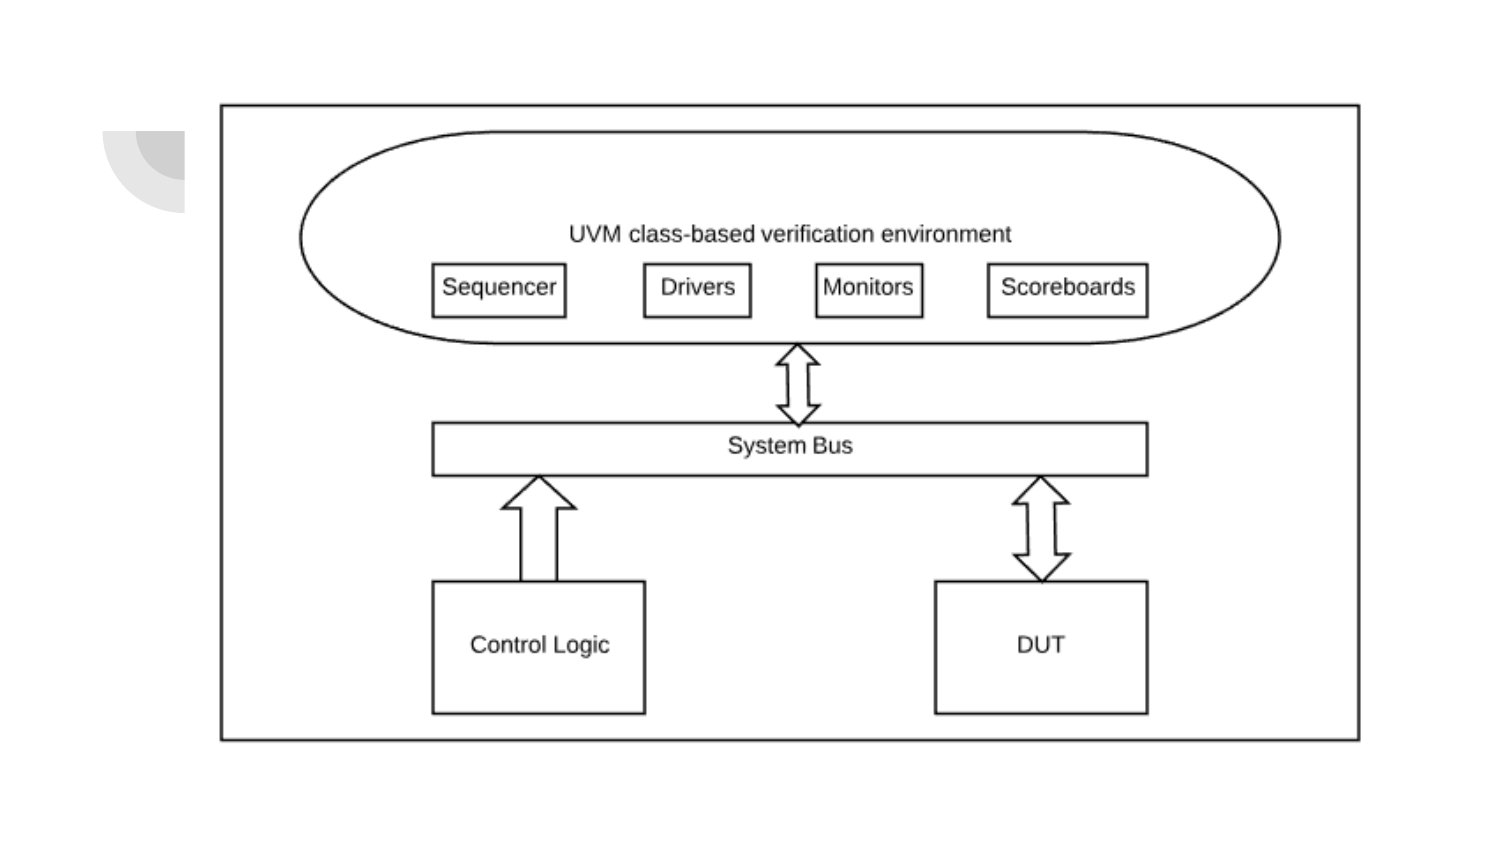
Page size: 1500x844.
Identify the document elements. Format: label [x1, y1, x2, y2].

picture [213, 97, 1368, 752]
